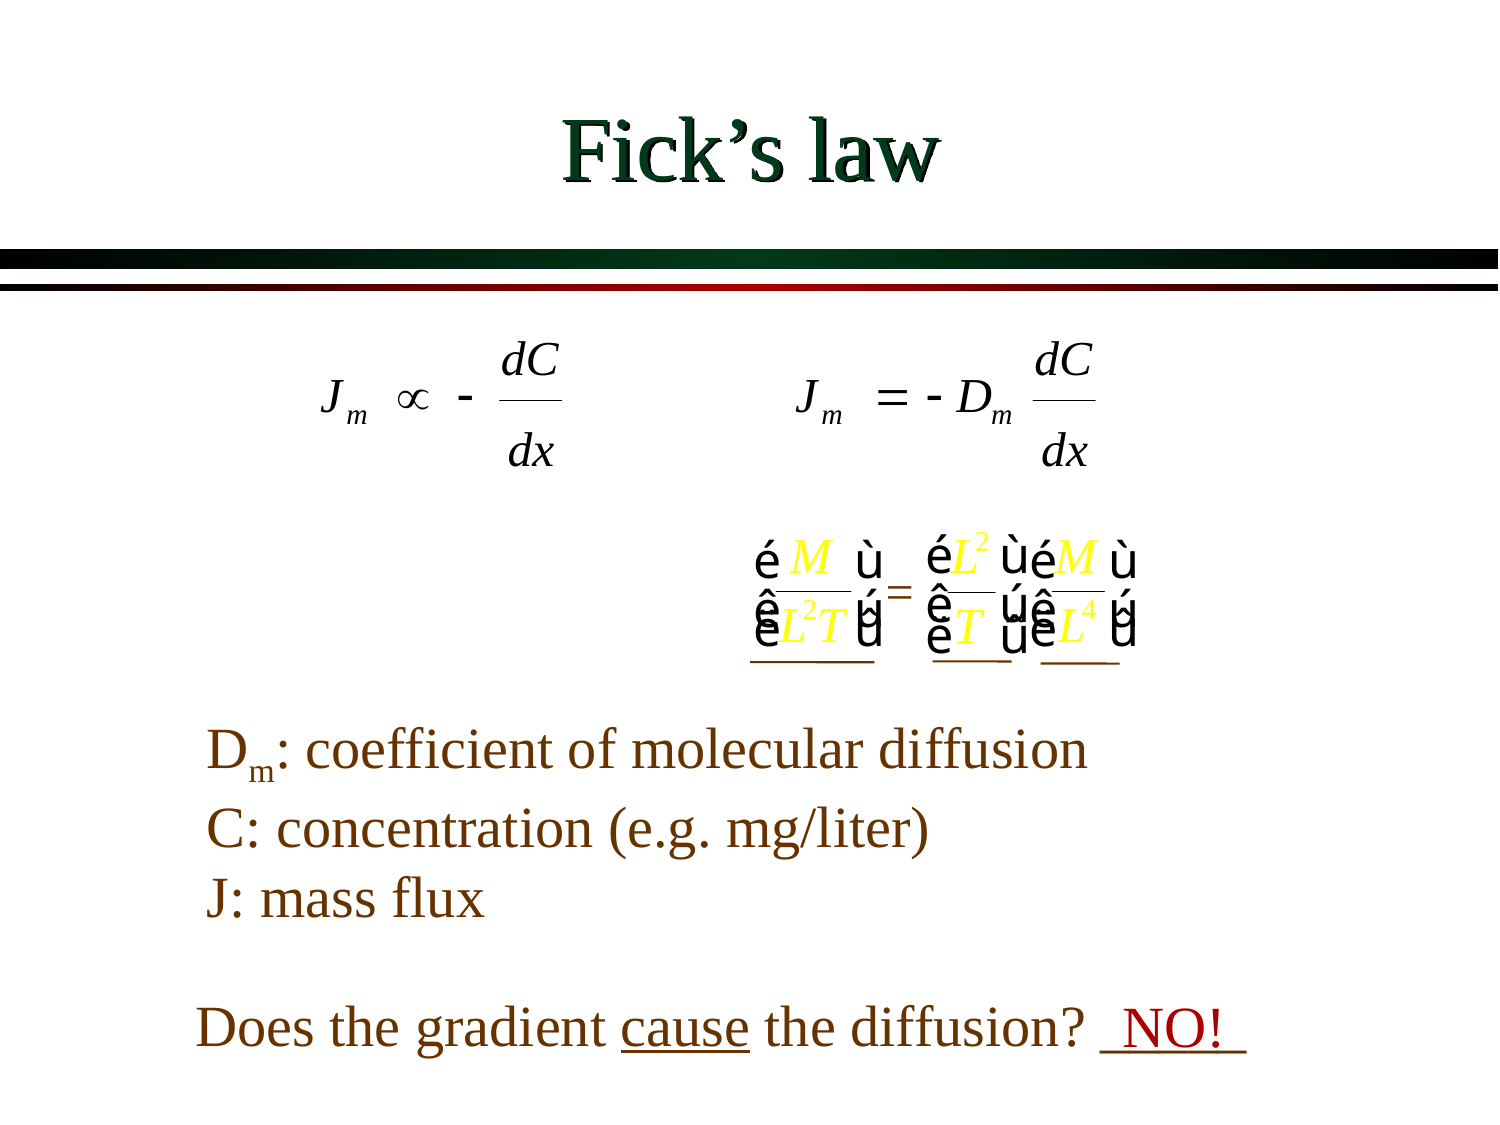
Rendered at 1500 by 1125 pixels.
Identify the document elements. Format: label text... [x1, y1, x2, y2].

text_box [1025, 527, 1133, 656]
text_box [789, 332, 1102, 474]
title Fick’s law [112, 49, 1388, 238]
text_box NO! [1107, 981, 1241, 1067]
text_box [749, 527, 880, 656]
text_box Dm: coefficient of molecular diffusion C: concentration (e.g. mg/liter) J: mass flux [191, 702, 1105, 937]
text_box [314, 332, 567, 474]
text_box = [884, 551, 916, 627]
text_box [921, 521, 1023, 663]
text_box Does the gradient cause the diffusion? _____ [180, 980, 1262, 1066]
